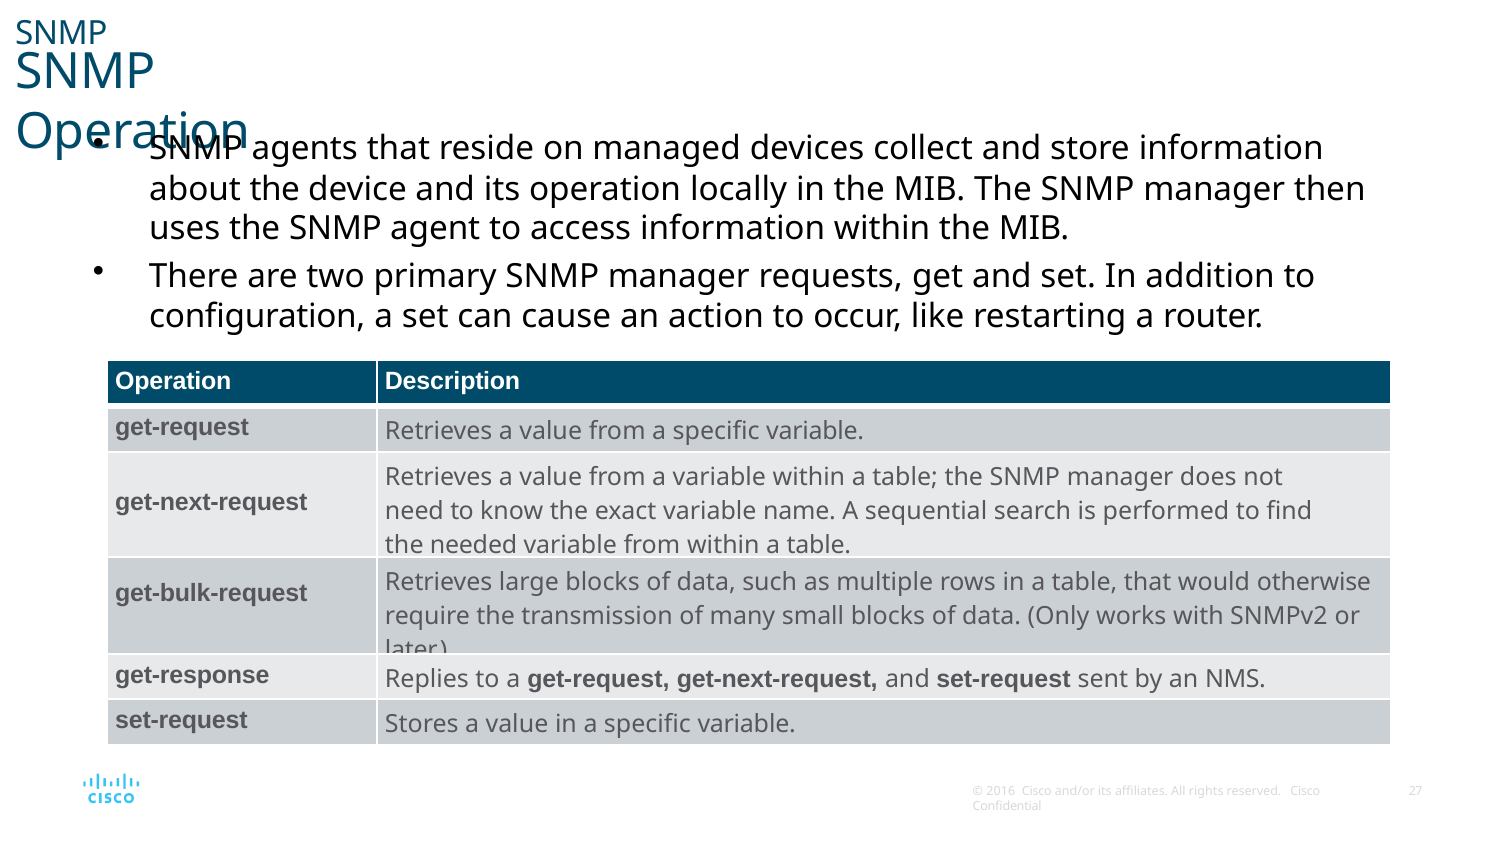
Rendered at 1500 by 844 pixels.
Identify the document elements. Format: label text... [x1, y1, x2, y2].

table_cell Retrieves large blocks of data, such as multiple rows in a table, that would otherwise require the transmission of many small blocks of data. (Only works with SNMPv2 or later.) [378, 558, 1390, 653]
footer © 2016 Cisco and/or its affiliates. All rights reserved. Cisco Confidential [970, 782, 1381, 844]
table_header Description [378, 361, 1390, 403]
table_cell set-request [108, 700, 376, 744]
title SNMP Operation [12, 36, 395, 180]
table_cell Stores a value in a specific variable. [378, 700, 1390, 744]
slide_number 69 [1402, 782, 1432, 844]
table_cell get-response [108, 655, 376, 698]
table_cell Retrieves a value from a specific variable. [378, 409, 1390, 451]
table_header Operation [108, 361, 376, 403]
table_cell get-bulk-request [108, 558, 376, 653]
text_box SNMP agents that reside on managed devices collect and store information about the device and its operation locally in the MIB. The SNMP manager then uses the SNMP agent to access information within the MIB. There are two primary SNMP manager requests, get and set. In addition to configuration, a set can cause an action to occur, like restarting a router. [90, 124, 1412, 335]
table_cell Replies to a get-request, get-next-request, and set-request sent by an NMS. [378, 655, 1390, 698]
table_cell get-next-request [108, 453, 376, 556]
text_box SNMP [12, 9, 114, 36]
table_cell get-request [108, 409, 376, 451]
table_cell Retrieves a value from a variable within a table; the SNMP manager does not need to know the exact variable name. A sequential search is performed to find the needed variable from within a table. [378, 453, 1390, 556]
